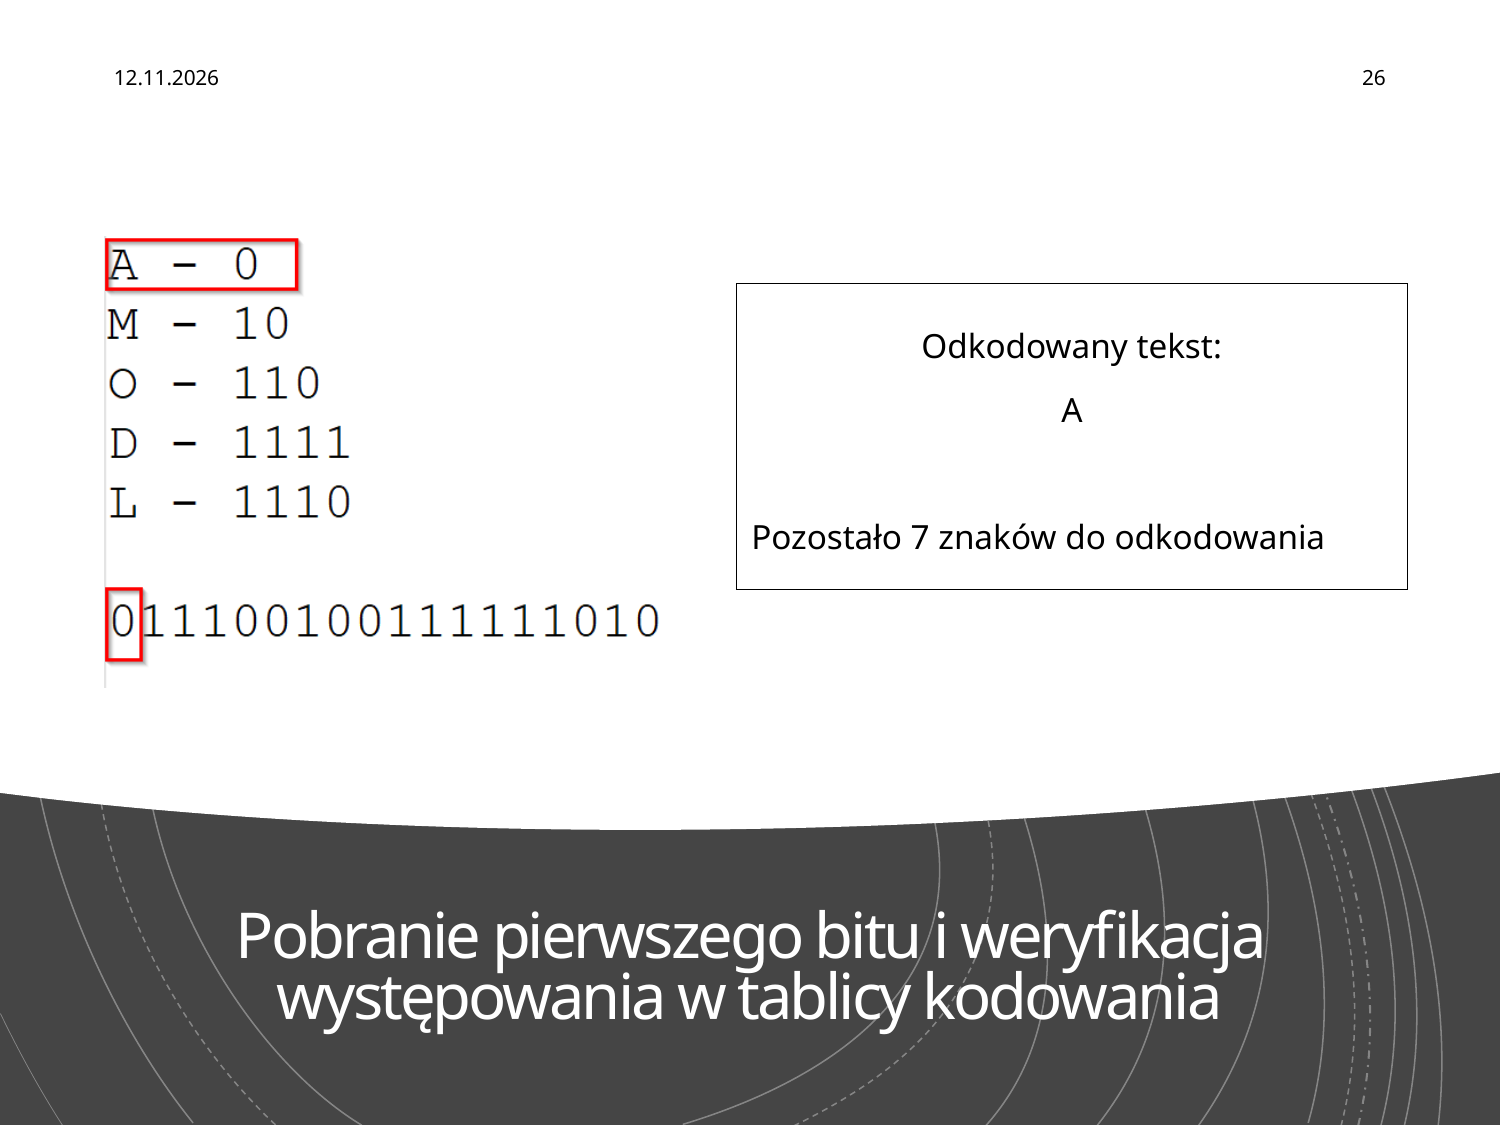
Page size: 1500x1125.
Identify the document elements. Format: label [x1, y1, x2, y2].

text_box [0, 0, 1500, 1125]
picture [104, 236, 734, 688]
